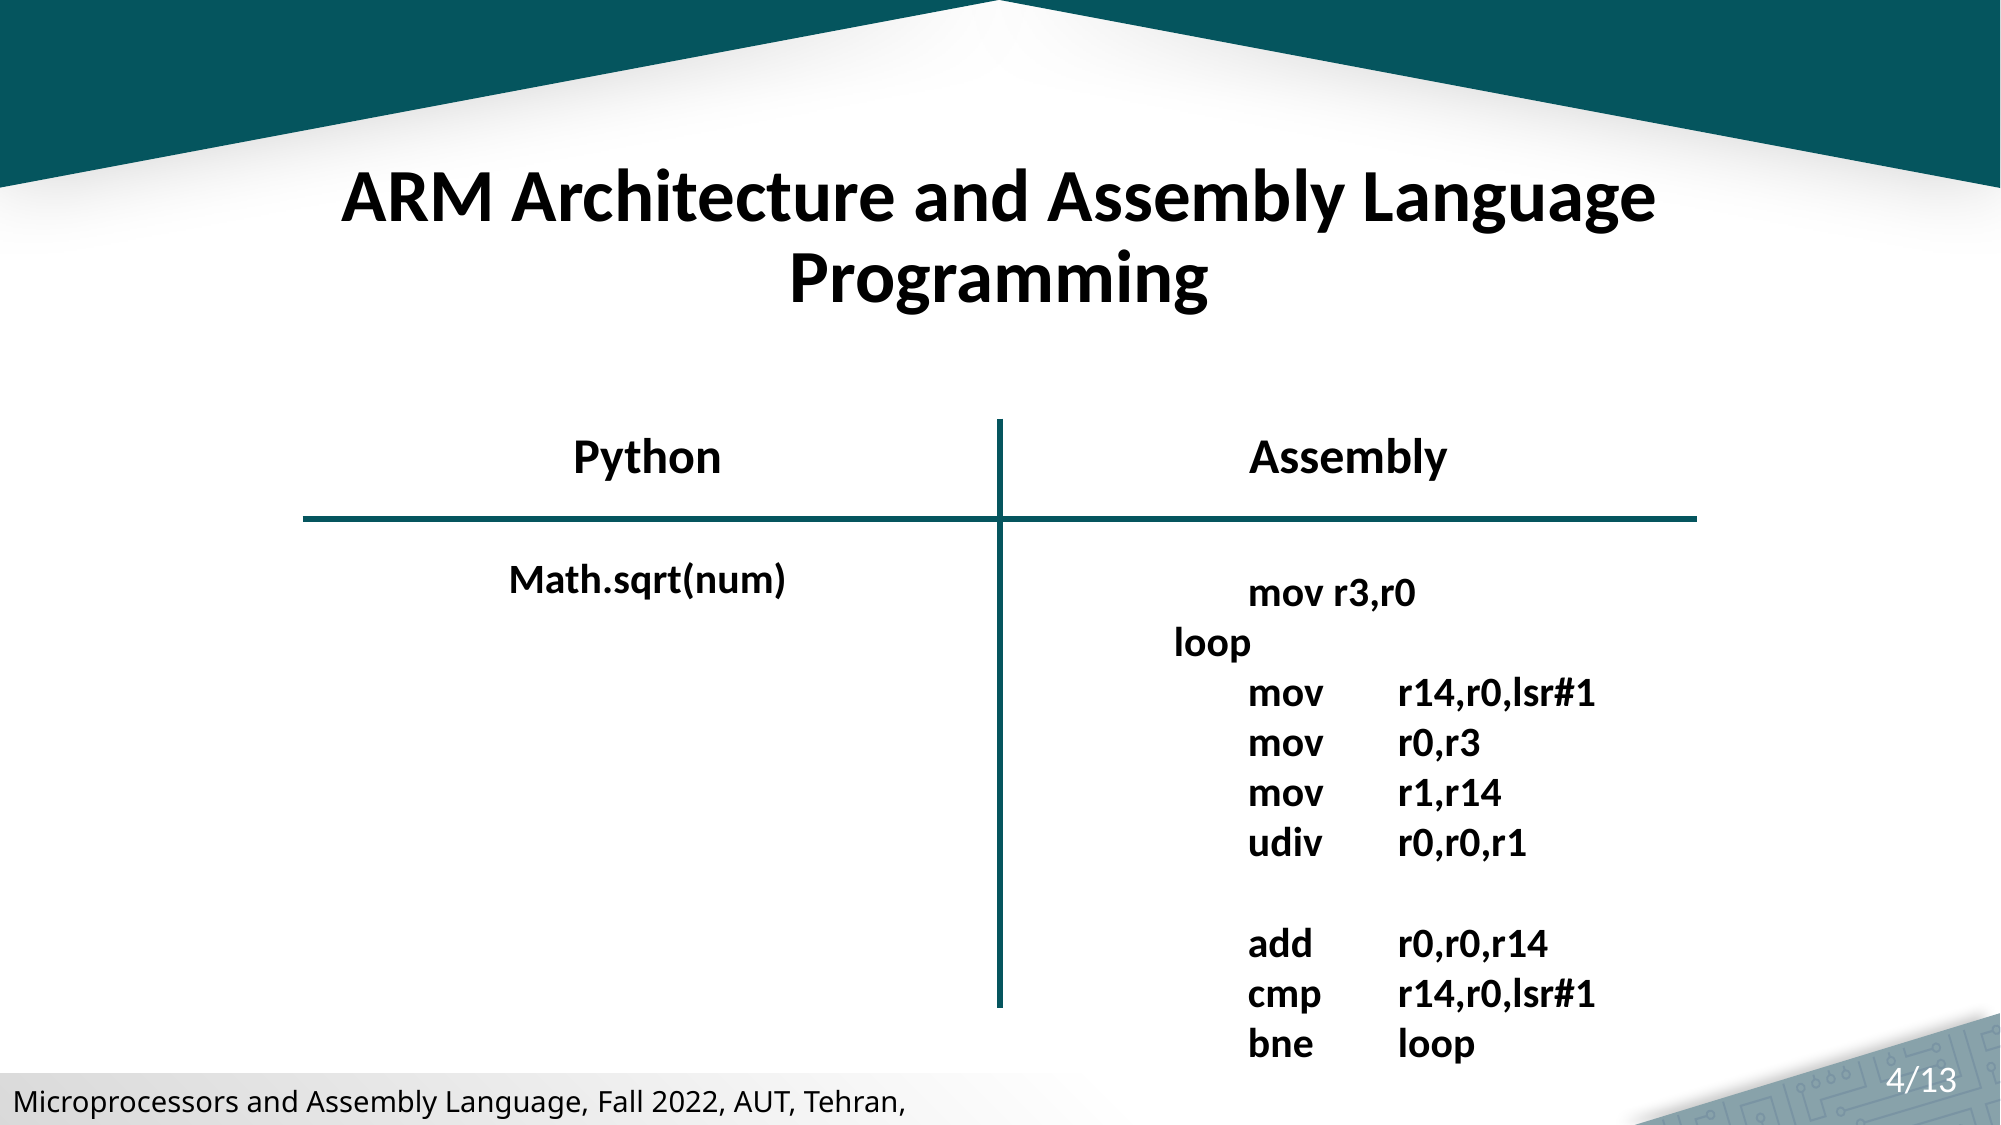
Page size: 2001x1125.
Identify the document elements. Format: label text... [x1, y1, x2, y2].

text_box mov r3,r0 loop mov r14,r0,lsr#1 mov r0,r3 mov r1,r14 udiv r0,r0,r1 add r0,r0,r14 cmp r14,r0,lsr#1 bne loop [1083, 1008, 1698, 1118]
title ARM Architecture and Assembly Language Programming [137, 128, 1863, 347]
slide_number 4/13 [1522, 1047, 1973, 1108]
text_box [295, 386, 1698, 1008]
